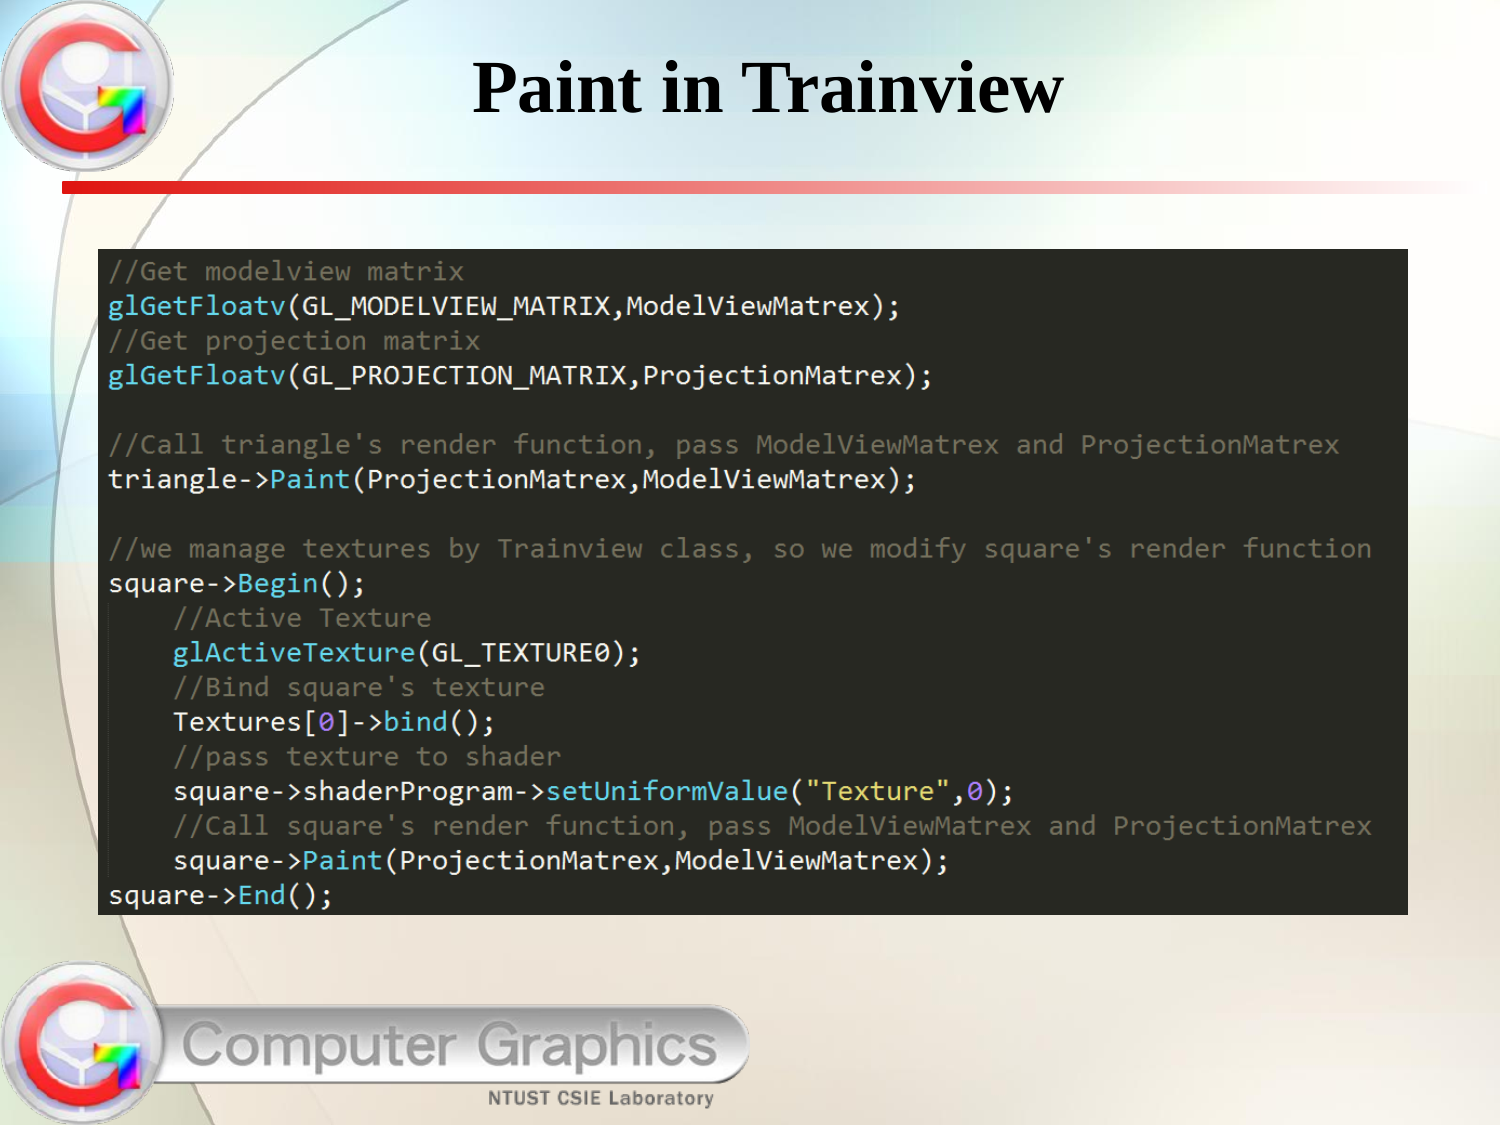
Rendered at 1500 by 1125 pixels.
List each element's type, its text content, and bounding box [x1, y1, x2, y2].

title Paint in Trainview [124, 0, 1413, 165]
picture [0, 0, 1500, 1125]
